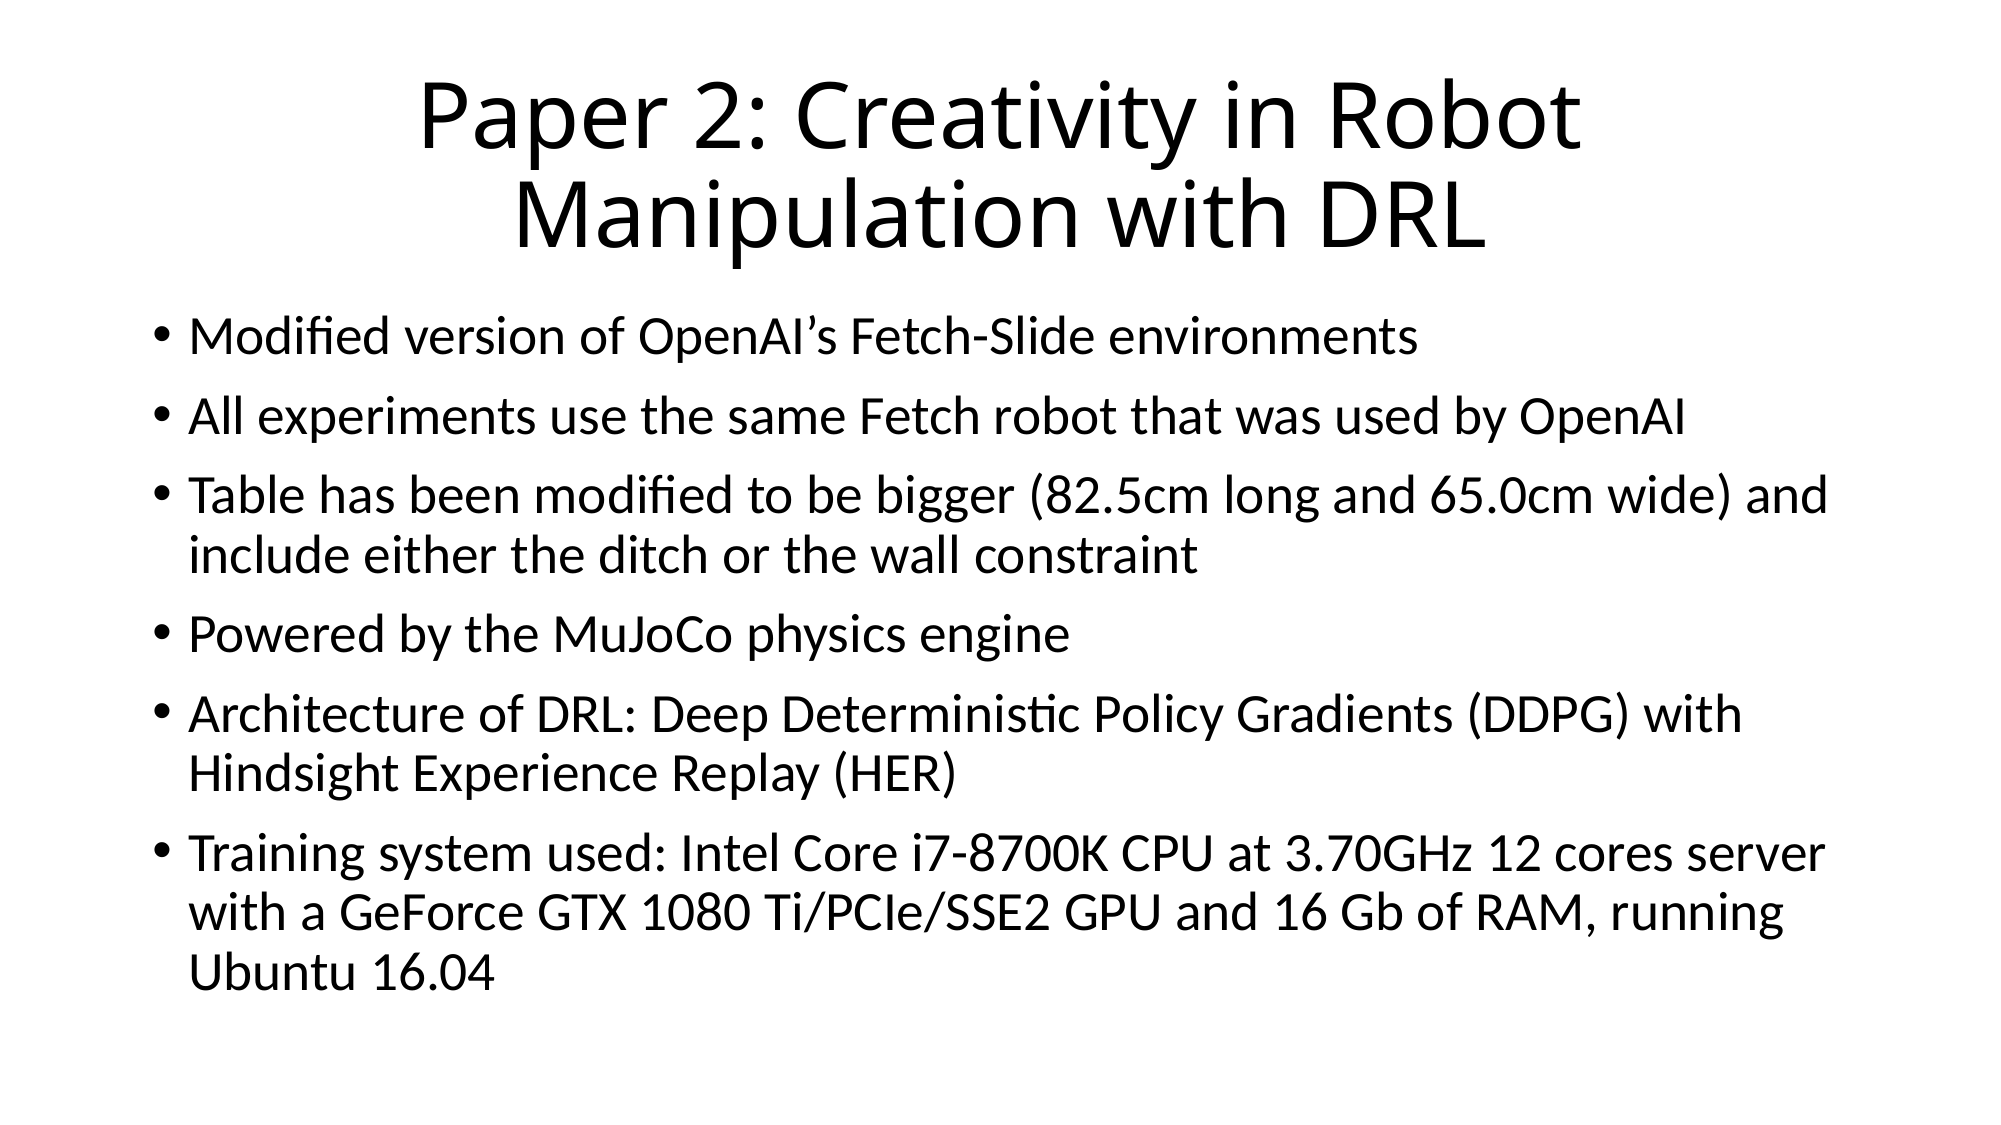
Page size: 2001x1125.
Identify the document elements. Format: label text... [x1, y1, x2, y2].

list Modified version of OpenAI’s Fetch-Slide environments All experiments use the same Fetch robot that was used by OpenAI Table has been modified to be bigger (82.5cm long and 65.0cm wide) and include either the ditch or the wall constraint Powered by the MuJoCo physics engine Architecture of DRL: Deep Deterministic Policy Gradients (DDPG) with Hindsight Experience Replay (HER) Training system used: Intel Core i7-8700K CPU at 3.70GHz 12 cores server with a GeForce GTX 1080 Ti/PCIe/SSE2 GPU and 16 Gb of RAM, running Ubuntu 16.04 [137, 299, 1863, 1014]
title Paper 2: Creativity in Robot Manipulation with DRL [137, 59, 1863, 278]
